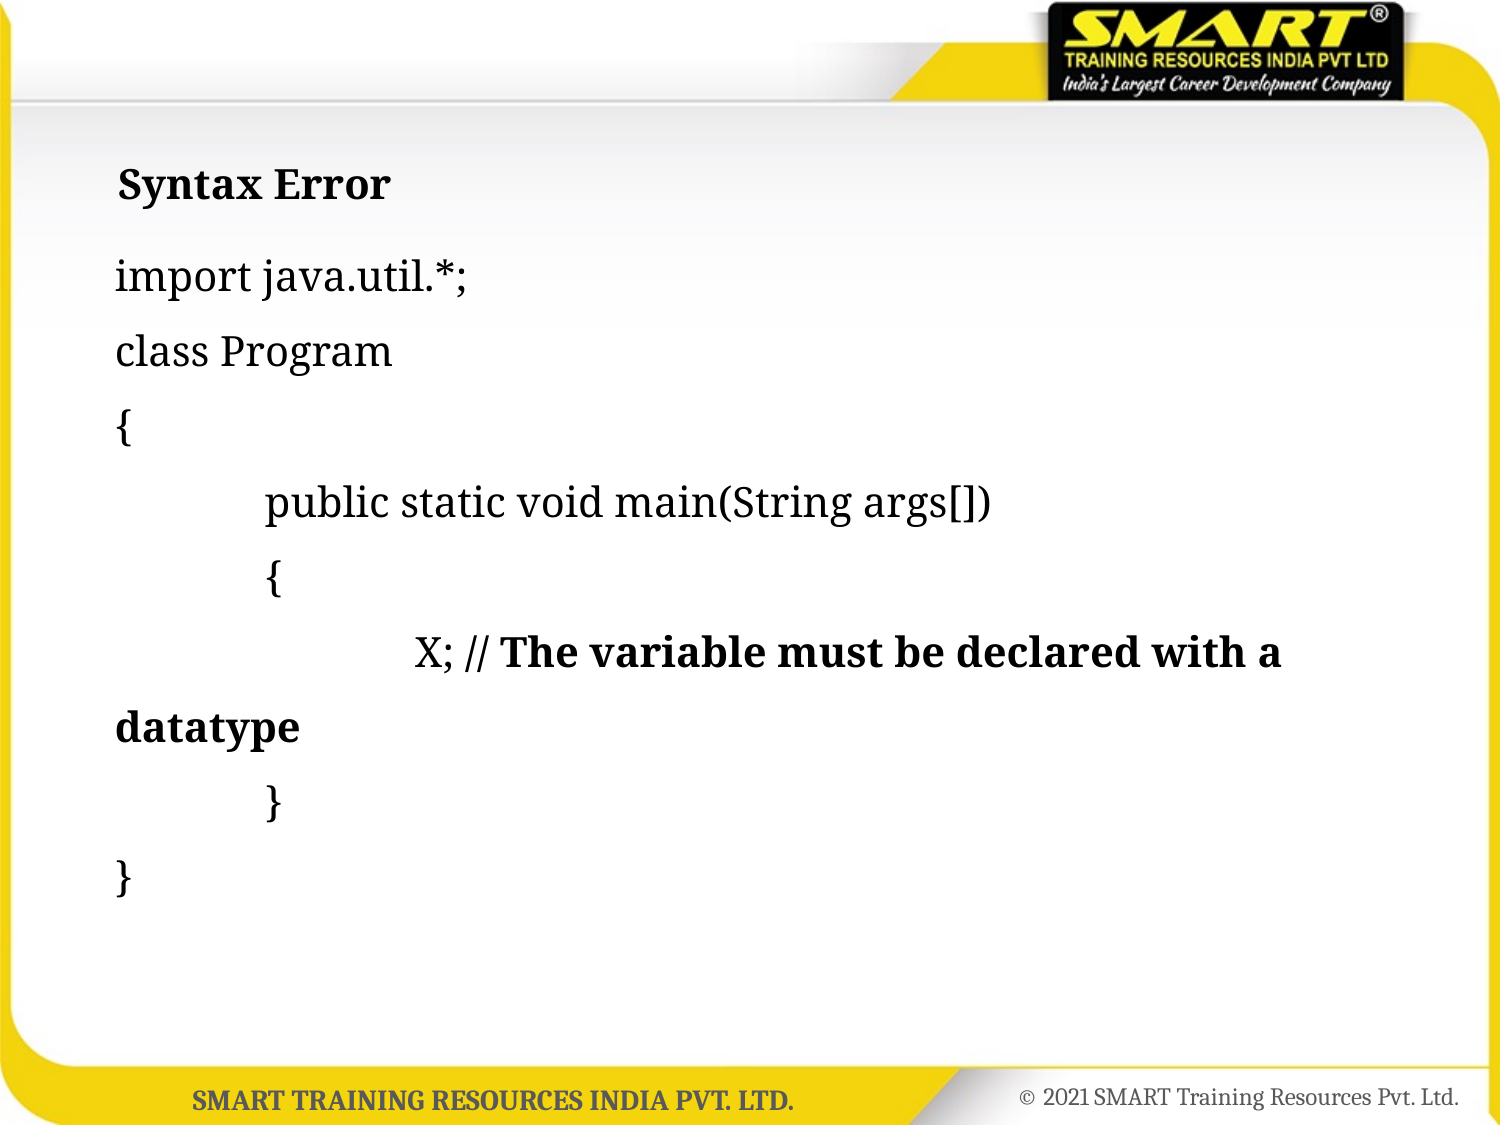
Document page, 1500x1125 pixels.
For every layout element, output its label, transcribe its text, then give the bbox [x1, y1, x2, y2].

picture [0, 0, 1500, 1125]
list import java.util.*; class Program { public static void main(String args[]) { X; // The variable must be declared with a datatype } } [99, 217, 1394, 932]
title Syntax Error [103, 149, 1397, 227]
